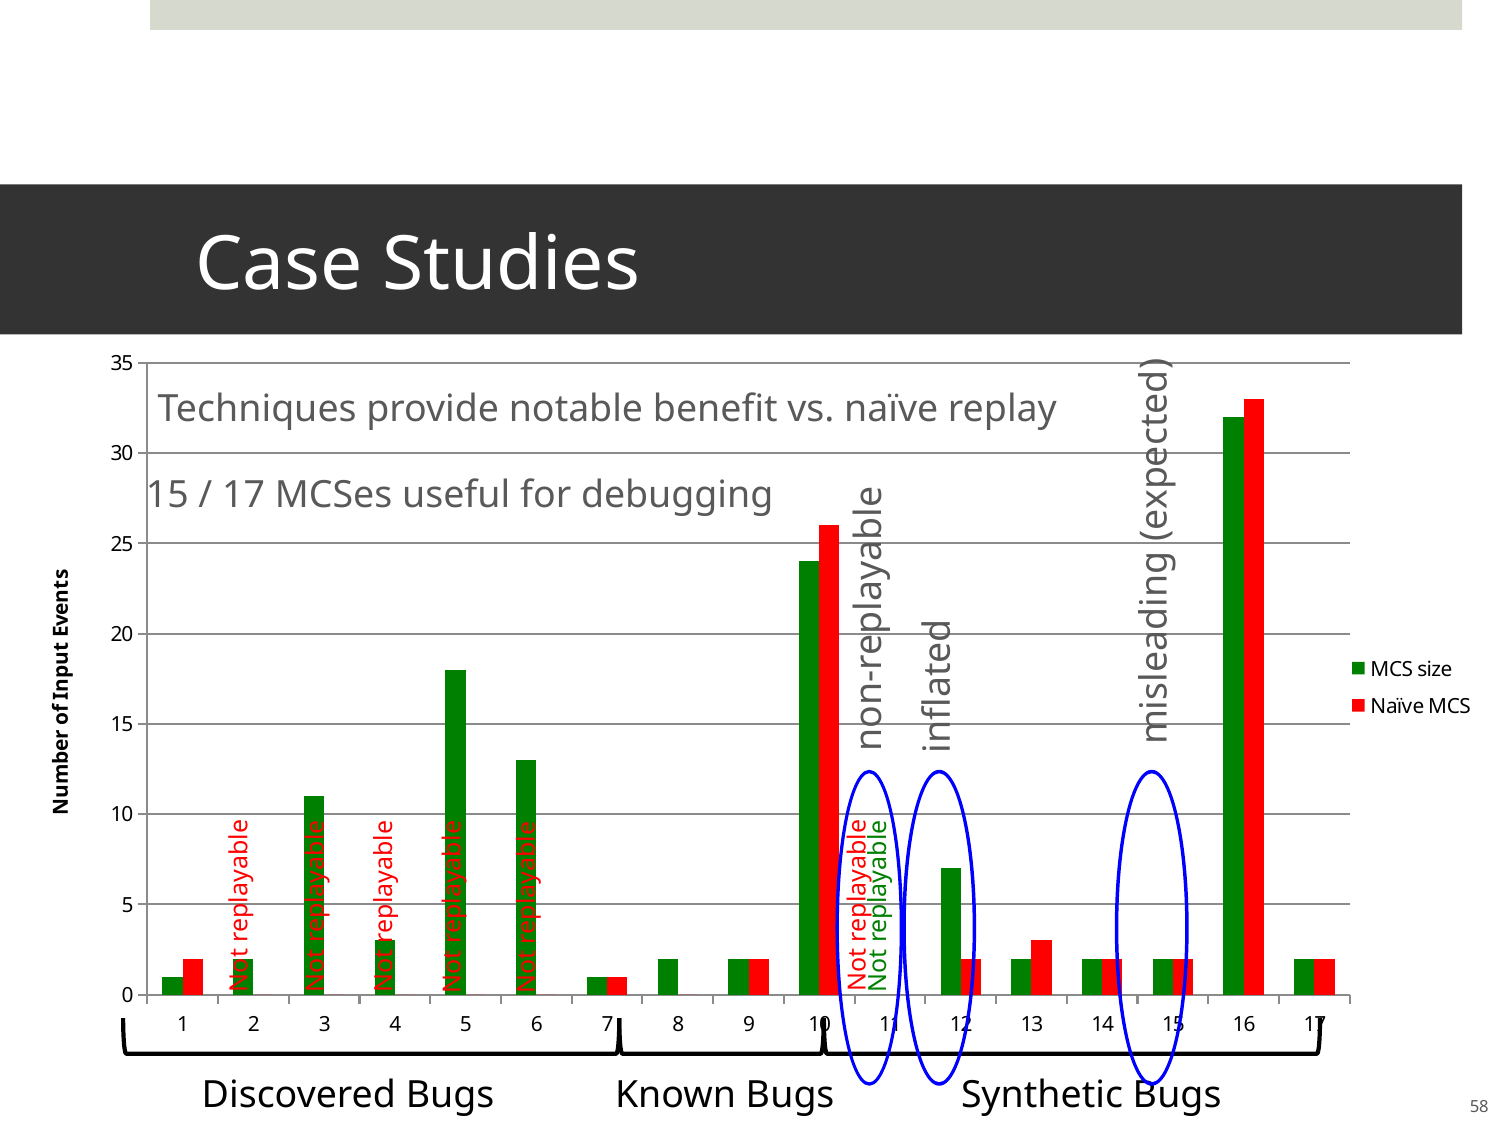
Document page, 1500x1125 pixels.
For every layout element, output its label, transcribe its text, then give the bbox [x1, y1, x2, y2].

chart [12, 333, 1500, 1053]
slide_number 58 [1441, 1077, 1500, 1125]
title Case Studies [0, 184, 1463, 335]
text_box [122, 1017, 1321, 1124]
